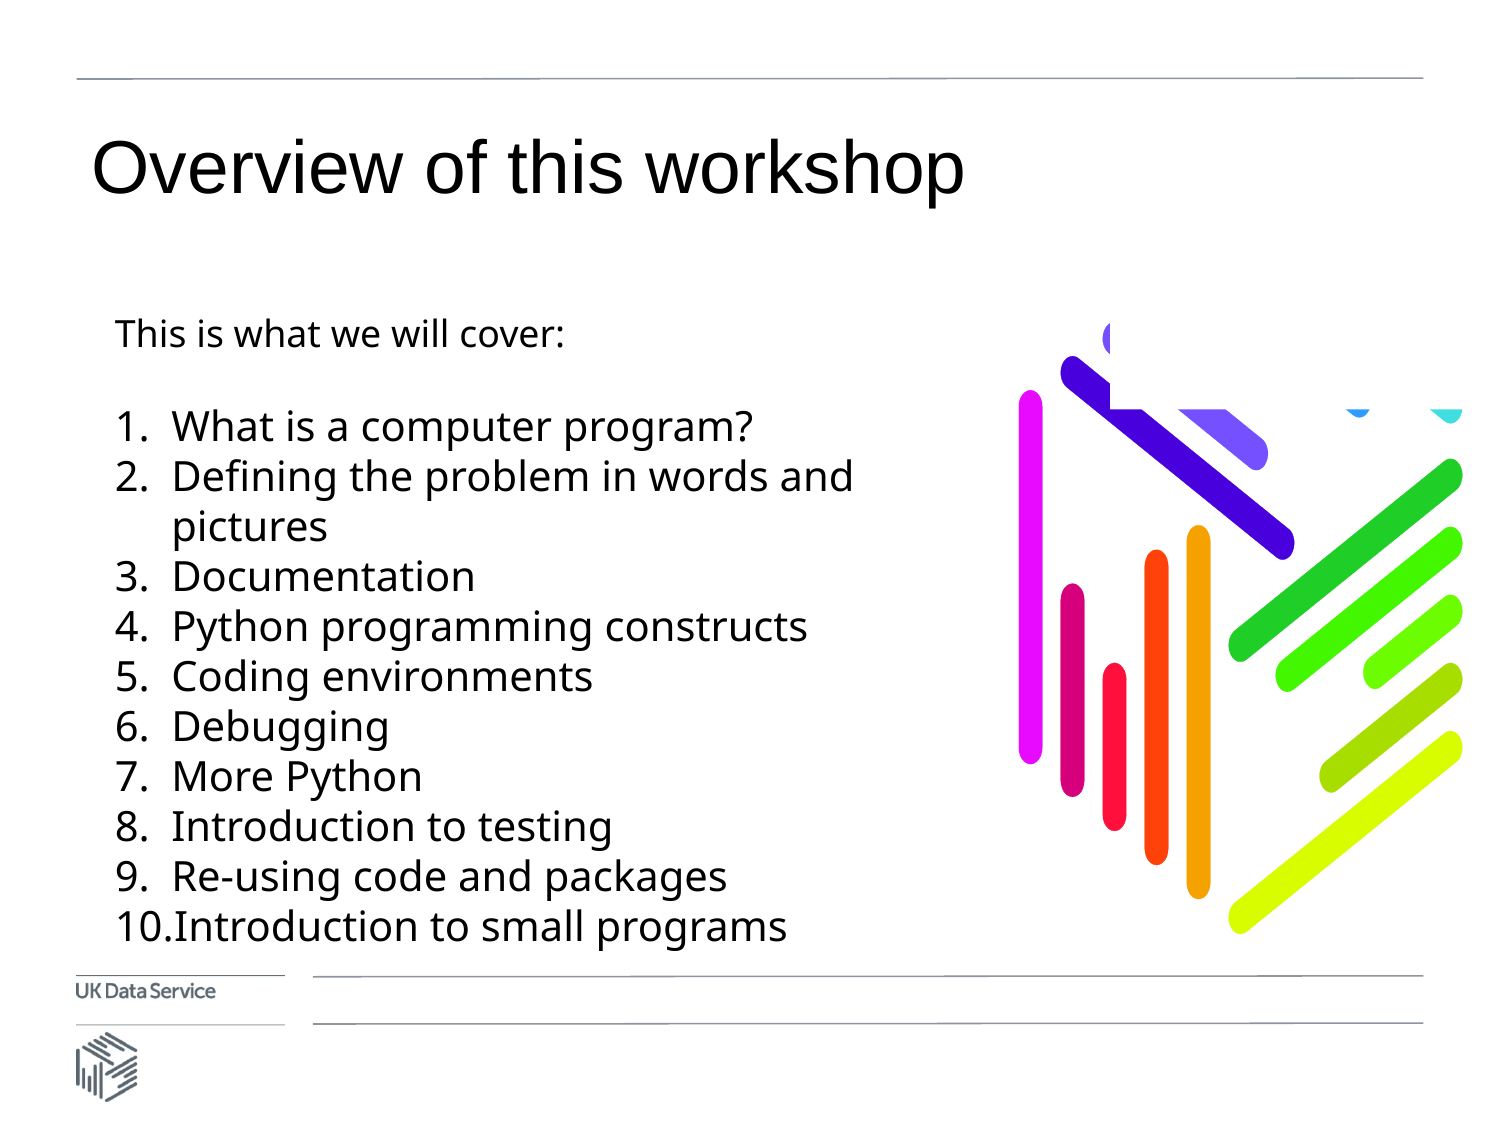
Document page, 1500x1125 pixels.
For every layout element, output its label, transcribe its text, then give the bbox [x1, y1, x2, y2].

text_box Overview of this workshop [76, 70, 1427, 258]
text_box This is what we will cover: What is a computer program? Defining the problem in words and pictures Documentation Python programming constructs Coding environments Debugging More Python Introduction to testing Re-using code and packages Introduction to small programs [100, 302, 1034, 958]
picture [76, 975, 285, 1102]
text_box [1018, 197, 1464, 935]
